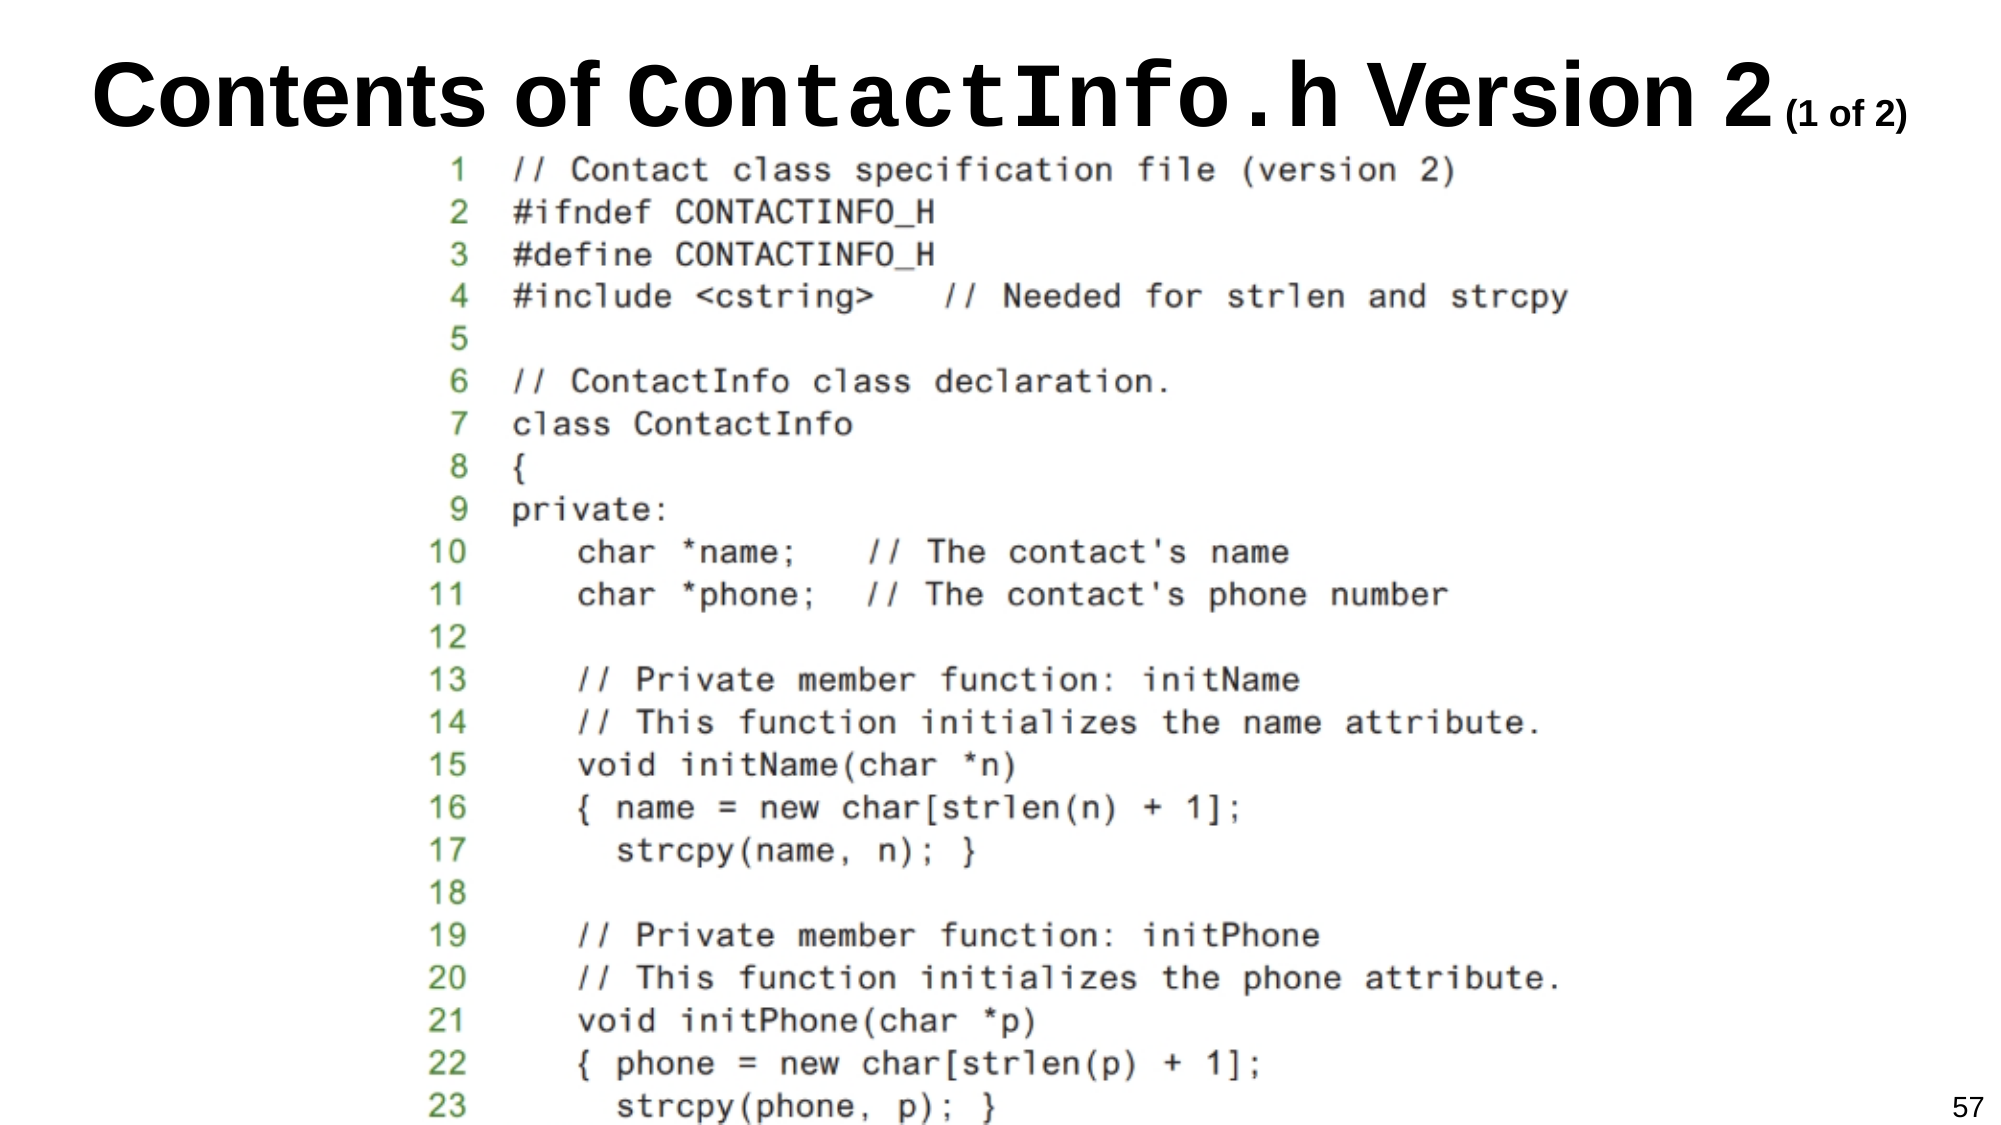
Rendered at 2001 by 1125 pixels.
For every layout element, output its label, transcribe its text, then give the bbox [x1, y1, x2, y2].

slide_number 57 [1909, 1087, 2000, 1125]
picture [422, 149, 1578, 1125]
title Contents of ContactInfo.h Version 2 (1 of 2) [0, 0, 2000, 180]
